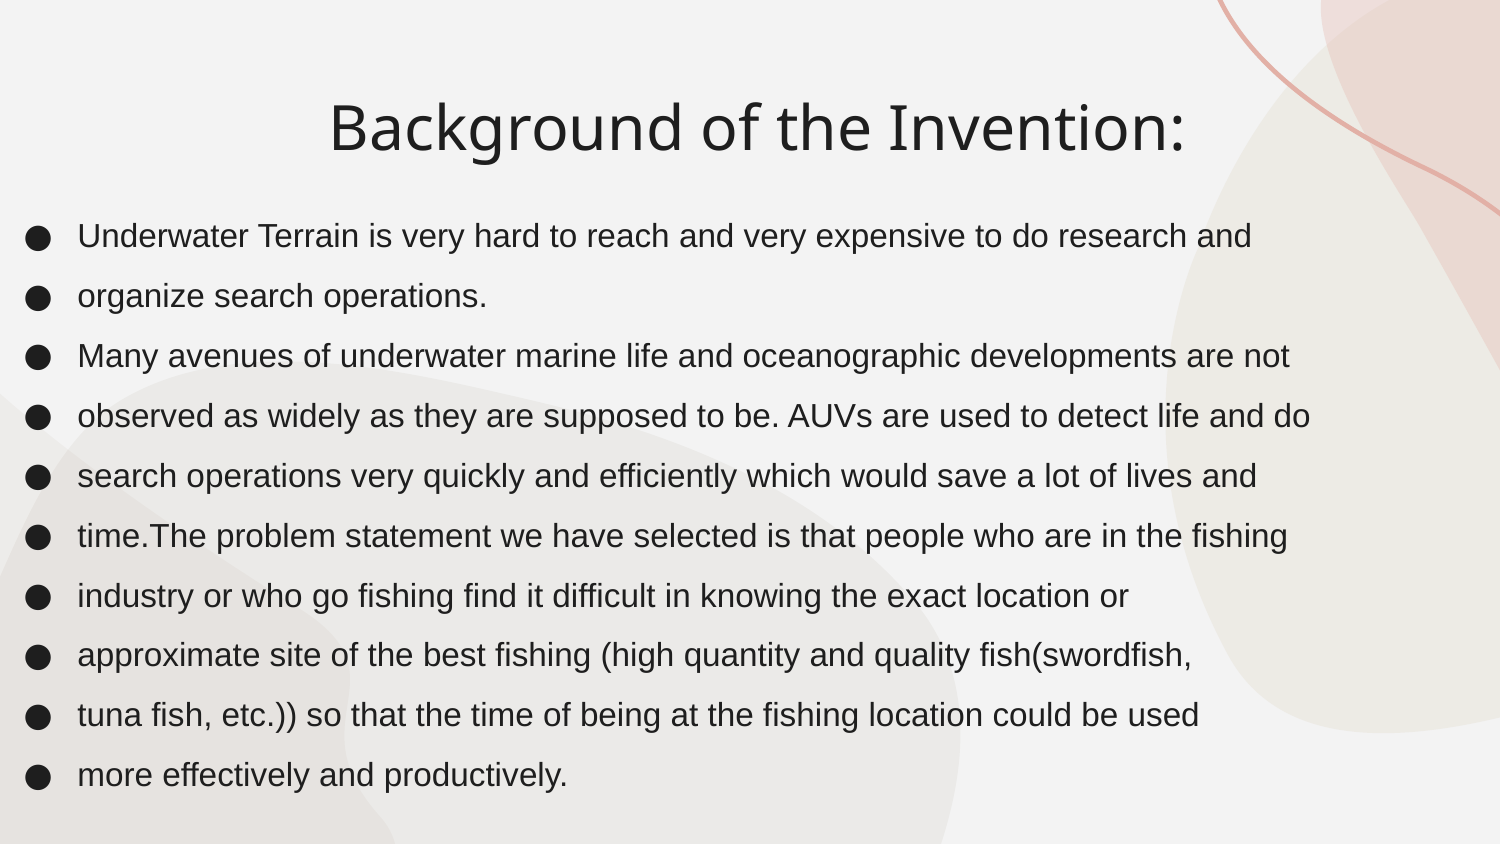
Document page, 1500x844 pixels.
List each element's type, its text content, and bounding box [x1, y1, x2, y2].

list Underwater Terrain is very hard to reach and very expensive to do research and organize search operations. Many avenues of underwater marine life and oceanographic developments are not observed as widely as they are supposed to be. AUVs are used to detect life and do search operations very quickly and efficiently which would save a lot of lives and time.The problem statement we have selected is that people who are in the fishing industry or who go fishing find it difficult in knowing the exact location or approximate site of the best fishing (high quantity and quality fish(swordfish, tuna fish, etc.)) so that the time of being at the fishing location could be used more effectively and productively. [0, 143, 1488, 844]
title Background of the Invention: [118, 71, 1382, 143]
